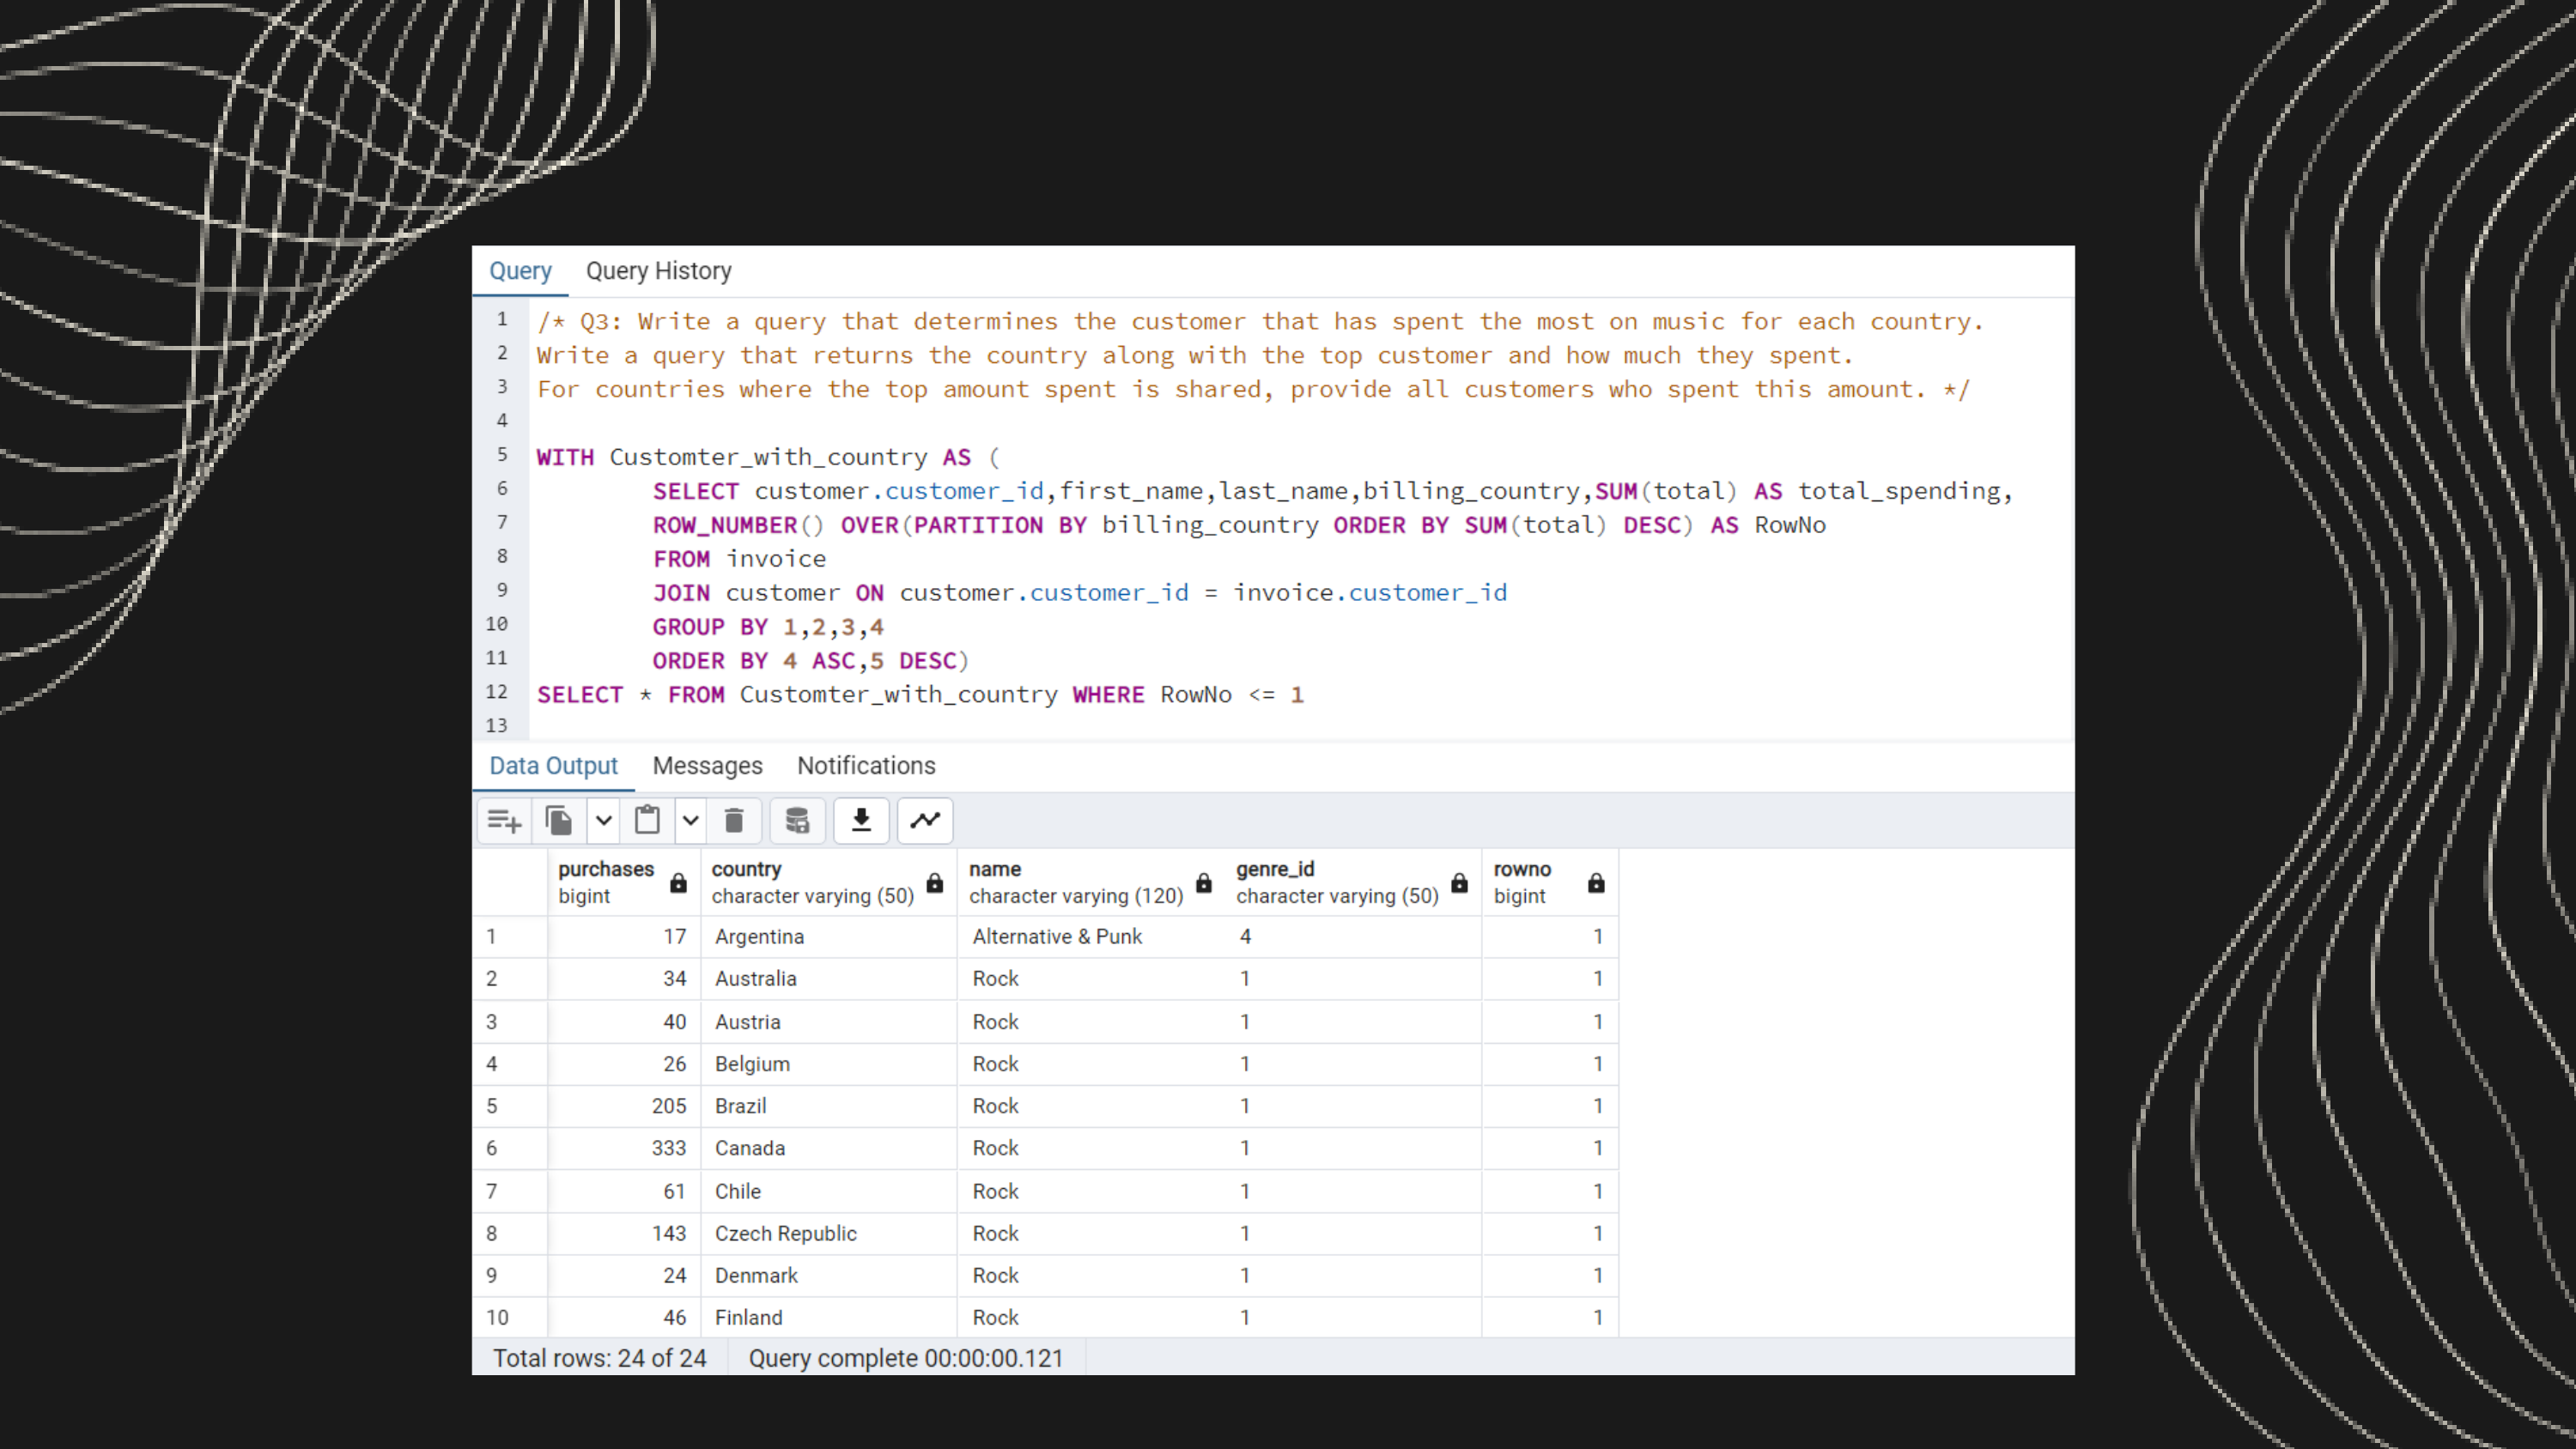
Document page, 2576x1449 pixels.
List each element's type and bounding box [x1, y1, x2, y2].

text_box [471, 246, 2075, 1375]
text_box [0, 0, 1116, 724]
text_box [2128, 0, 2576, 1449]
